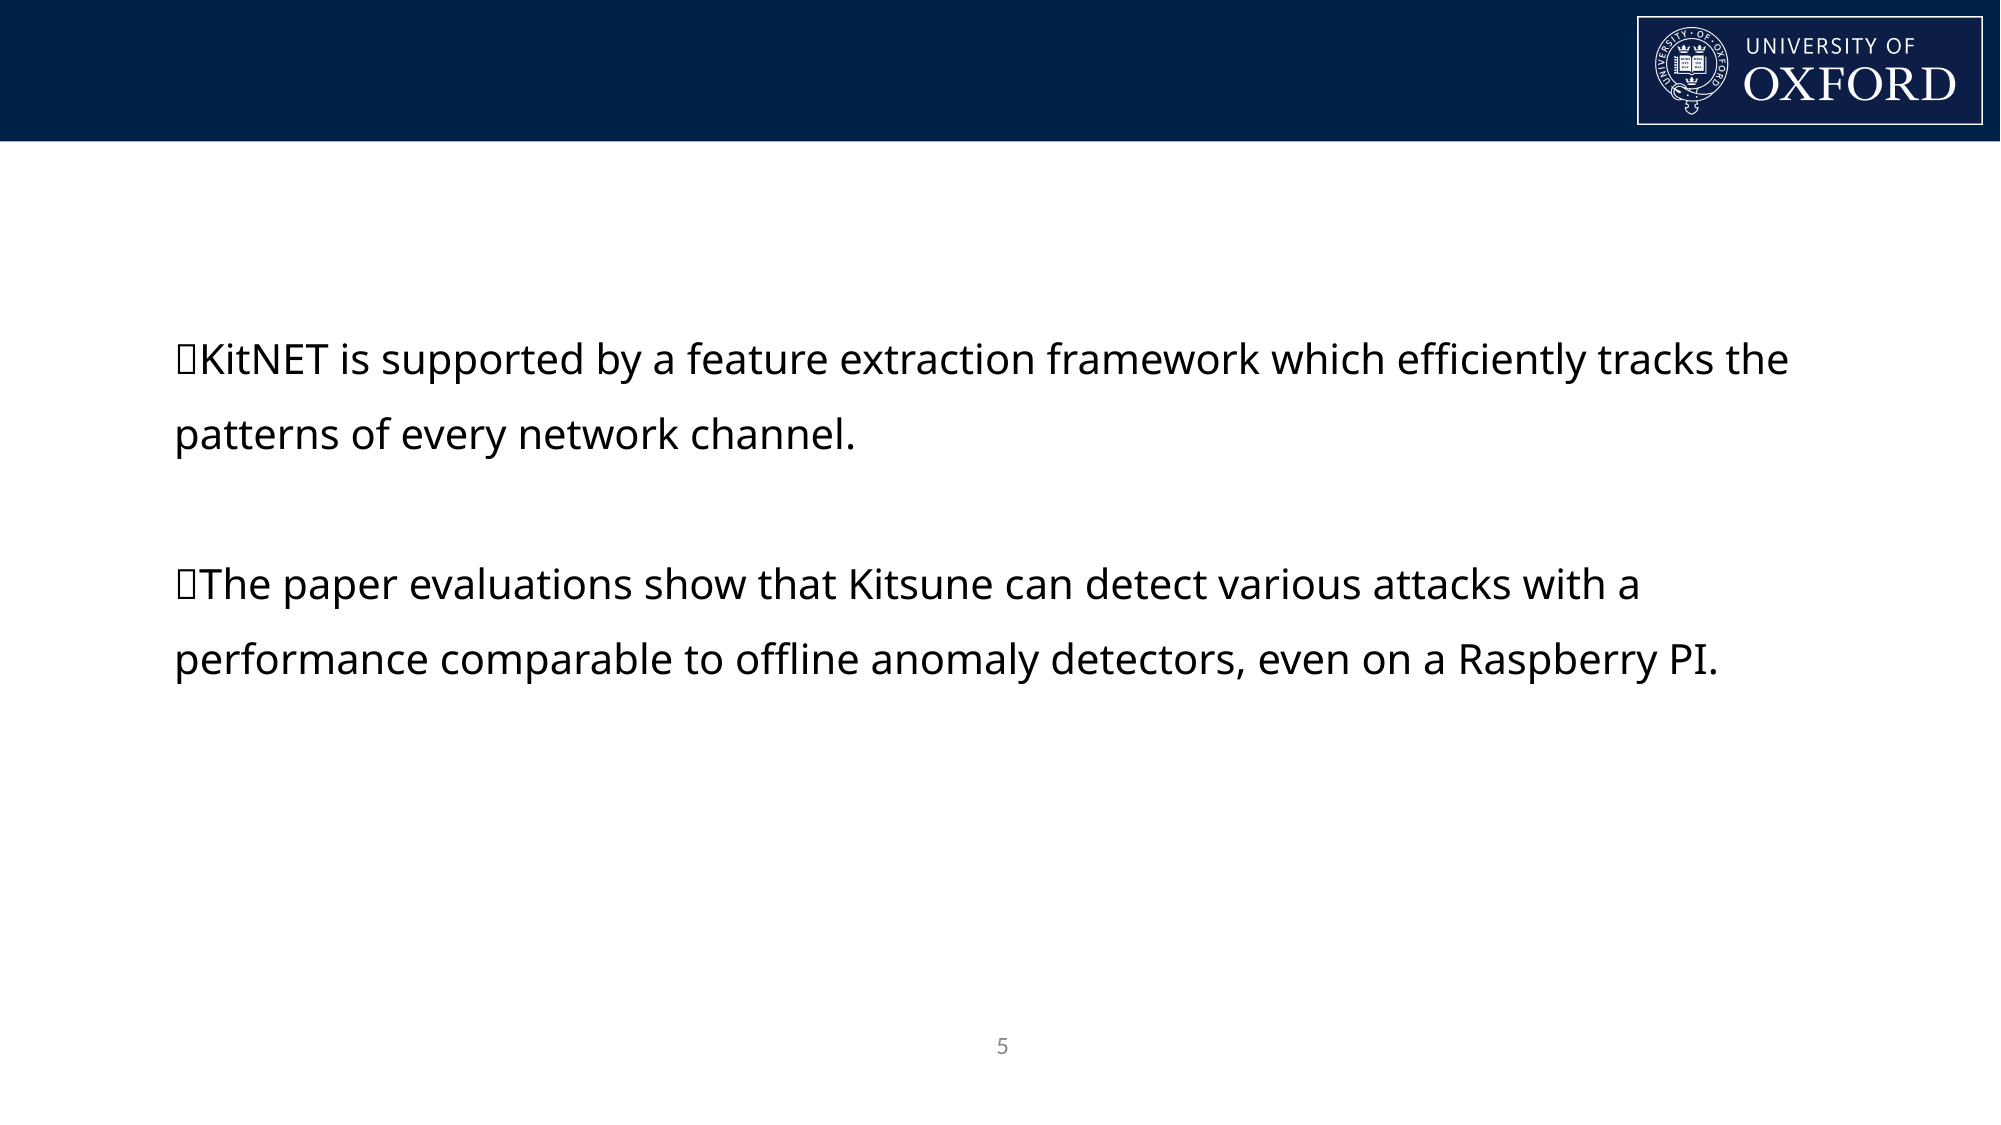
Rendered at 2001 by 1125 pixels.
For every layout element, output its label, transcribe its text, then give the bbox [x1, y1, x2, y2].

picture [1637, 16, 1983, 125]
list KitNET is supported by a feature extraction framework which efficiently tracks the patterns of every network channel. The paper evaluations show that Kitsune can detect various attacks with a performance comparable to offline anomaly detectors, even on a Raspberry PI. [102, 123, 1903, 867]
slide_number ‹#› [769, 1022, 1237, 1101]
